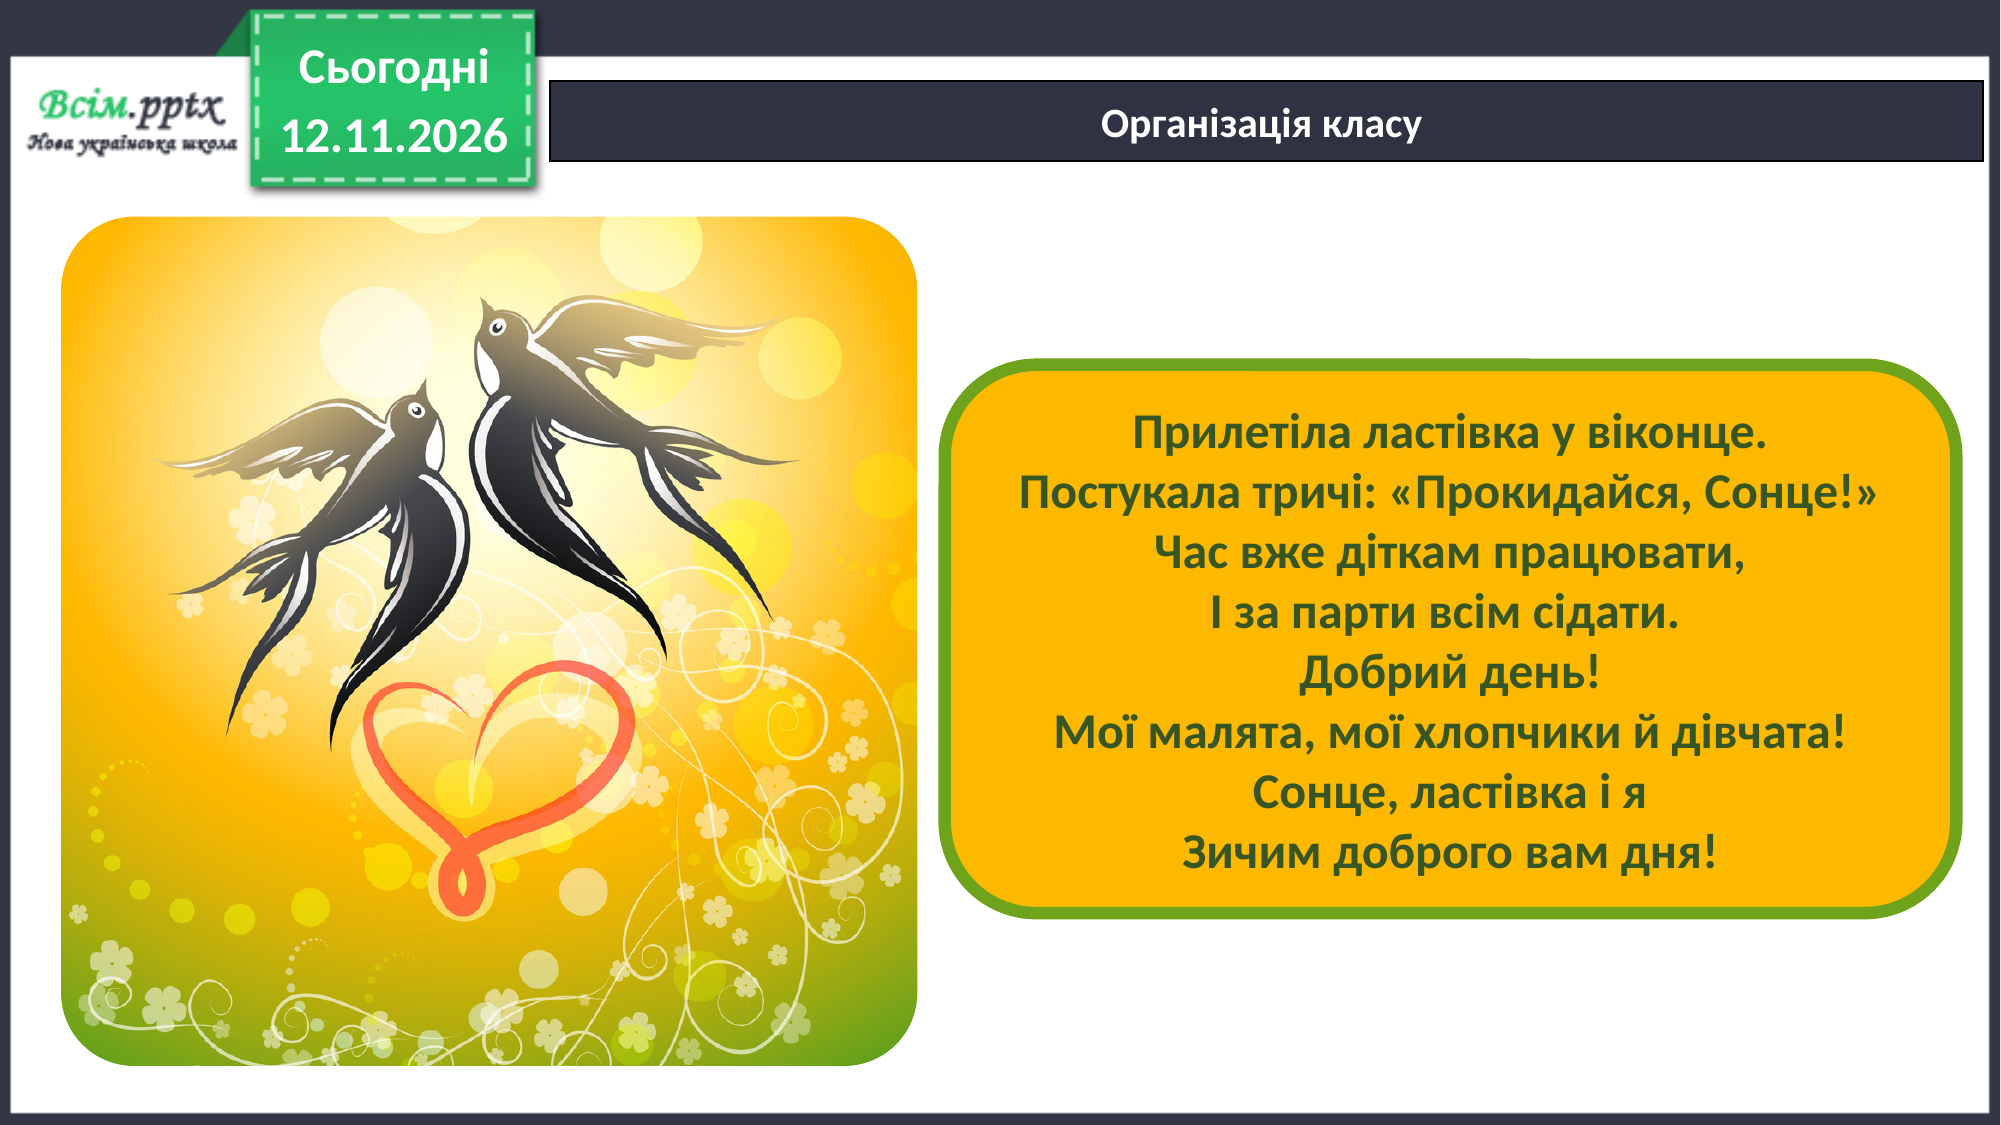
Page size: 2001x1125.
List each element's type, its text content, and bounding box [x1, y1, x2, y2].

text_box Прилетіла ластівка у віконце. Постукала тричі: «Прокидайся, Сонце!» Час вже діткам працювати, І за парти всім сідати. Добрий день! Мої малята, мої хлопчики й дівчата! Сонце, ластівка і я Зичим доброго вам дня! [943, 363, 1958, 915]
text_box Організація класу [549, 80, 1984, 162]
text_box 08.05.2022 [263, 101, 524, 164]
picture [0, 0, 2001, 1125]
text_box Сьогодні [284, 26, 535, 101]
